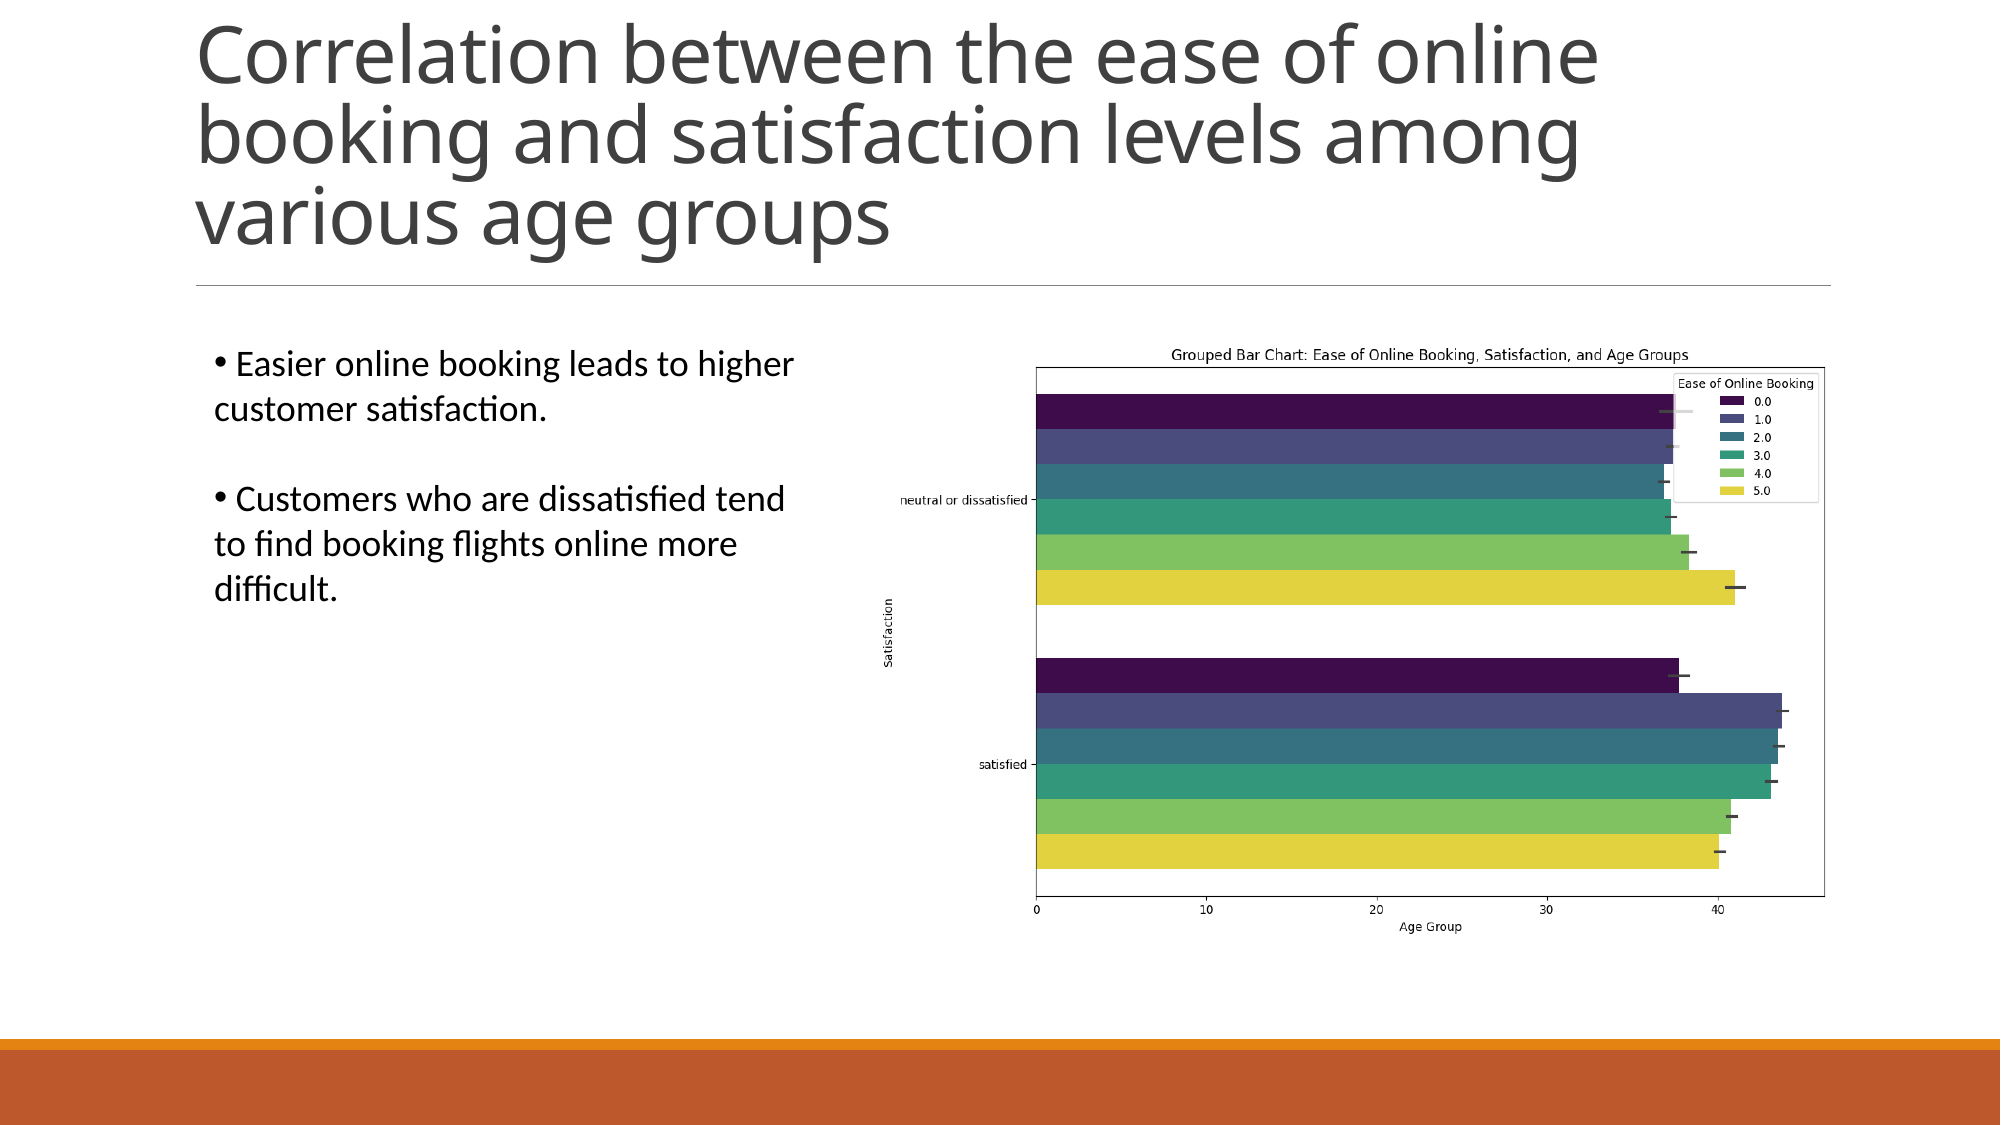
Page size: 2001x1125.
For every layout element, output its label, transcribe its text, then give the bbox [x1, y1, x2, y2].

title Correlation between the ease of online booking and satisfaction levels among various age groups [180, 120, 1757, 269]
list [873, 341, 1831, 935]
text_box Easier online booking leads to higher customer satisfaction. Customers who are dissatisfied tend to find booking flights online more difficult. [199, 331, 818, 617]
